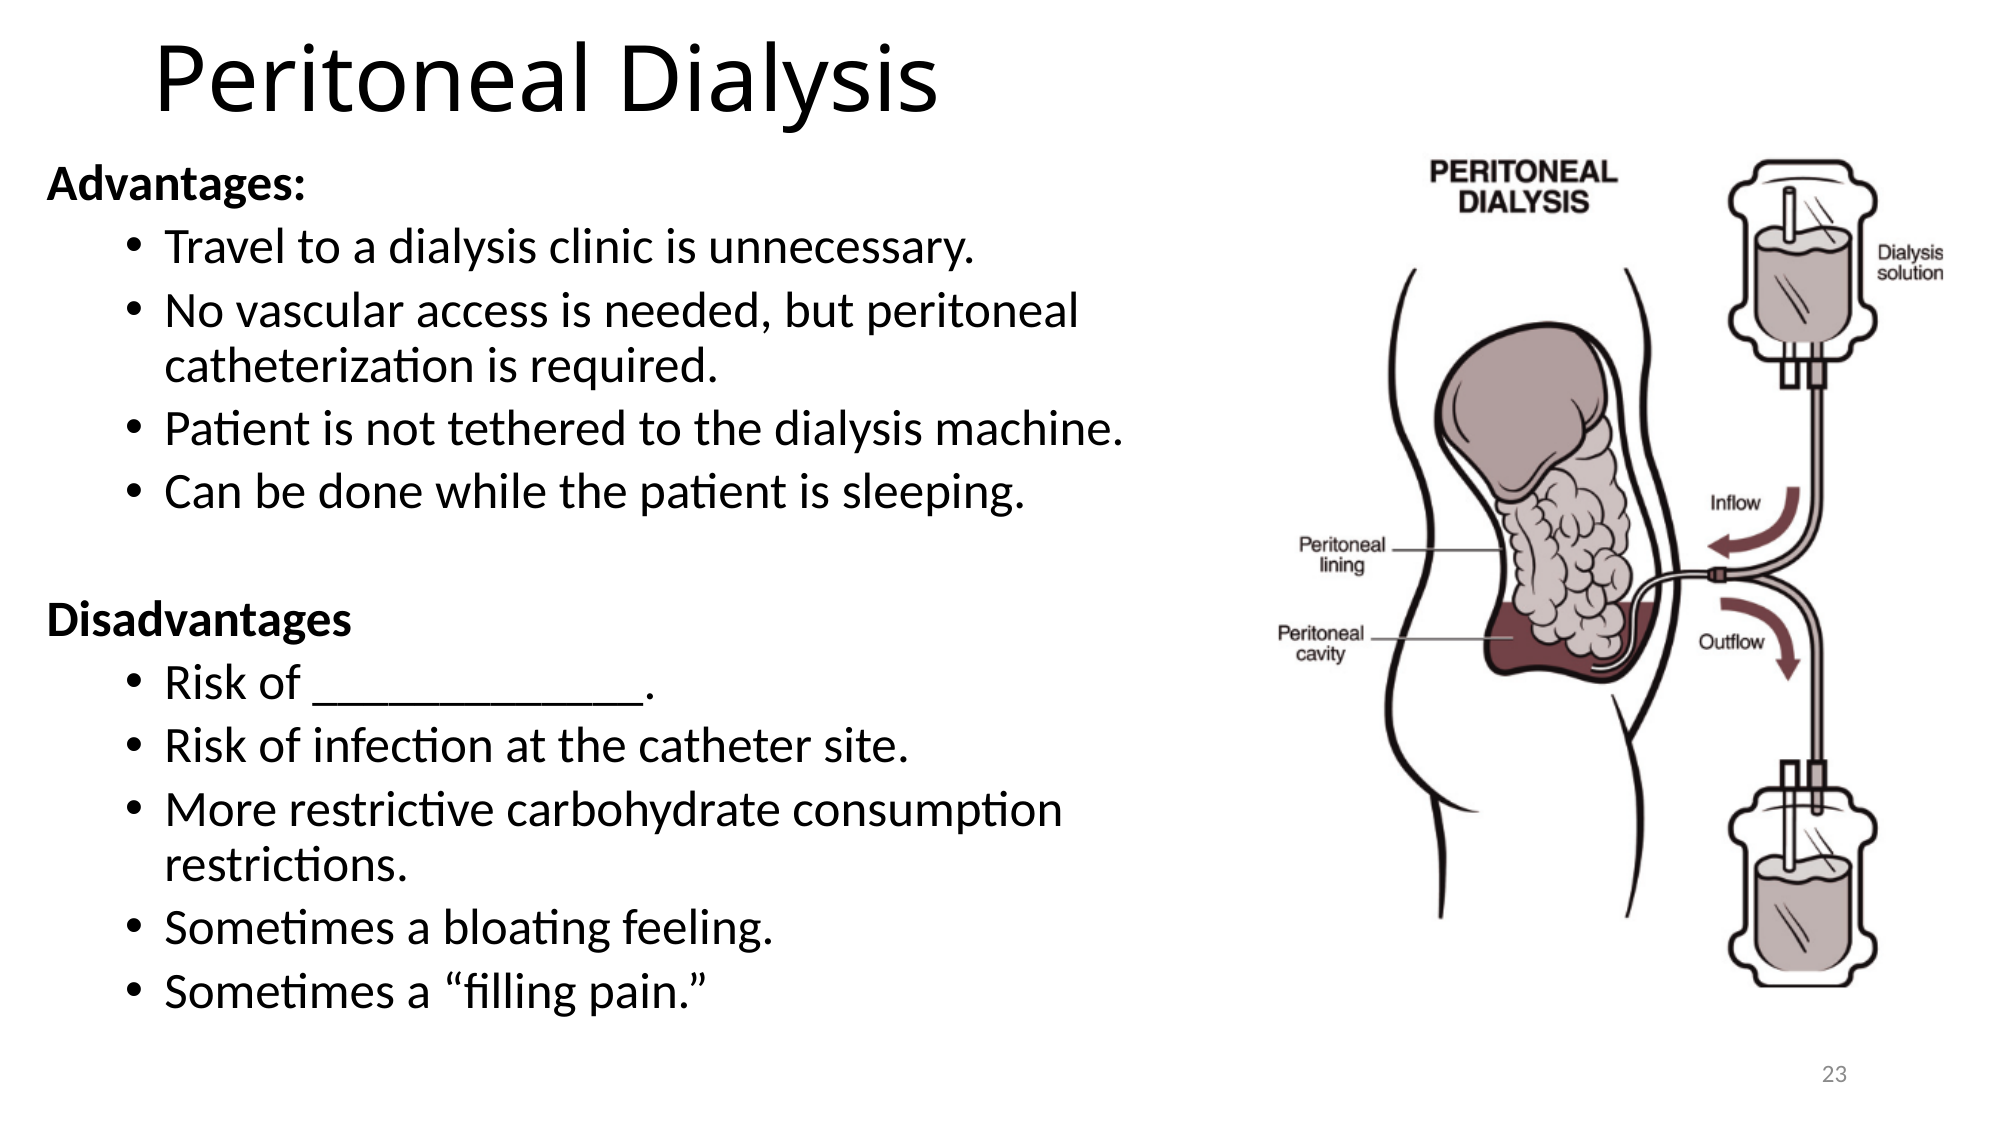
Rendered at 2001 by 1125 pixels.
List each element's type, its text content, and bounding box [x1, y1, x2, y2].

title Peritoneal Dialysis [137, 3, 1863, 148]
picture [1251, 124, 1955, 1001]
list Advantages: Travel to a dialysis clinic is unnecessary. No vascular access is needed, but peritoneal catheterization is required. Patient is not tethered to the dialysis machine. Can be done while the patient is sleeping. Disadvantages Risk of _____________. Risk of infection at the catheter site. More restrictive carbohydrate consumption restrictions. Sometimes a bloating feeling. Sometimes a “filling pain.” [31, 148, 1278, 1103]
slide_number 23 [1412, 1042, 1863, 1103]
